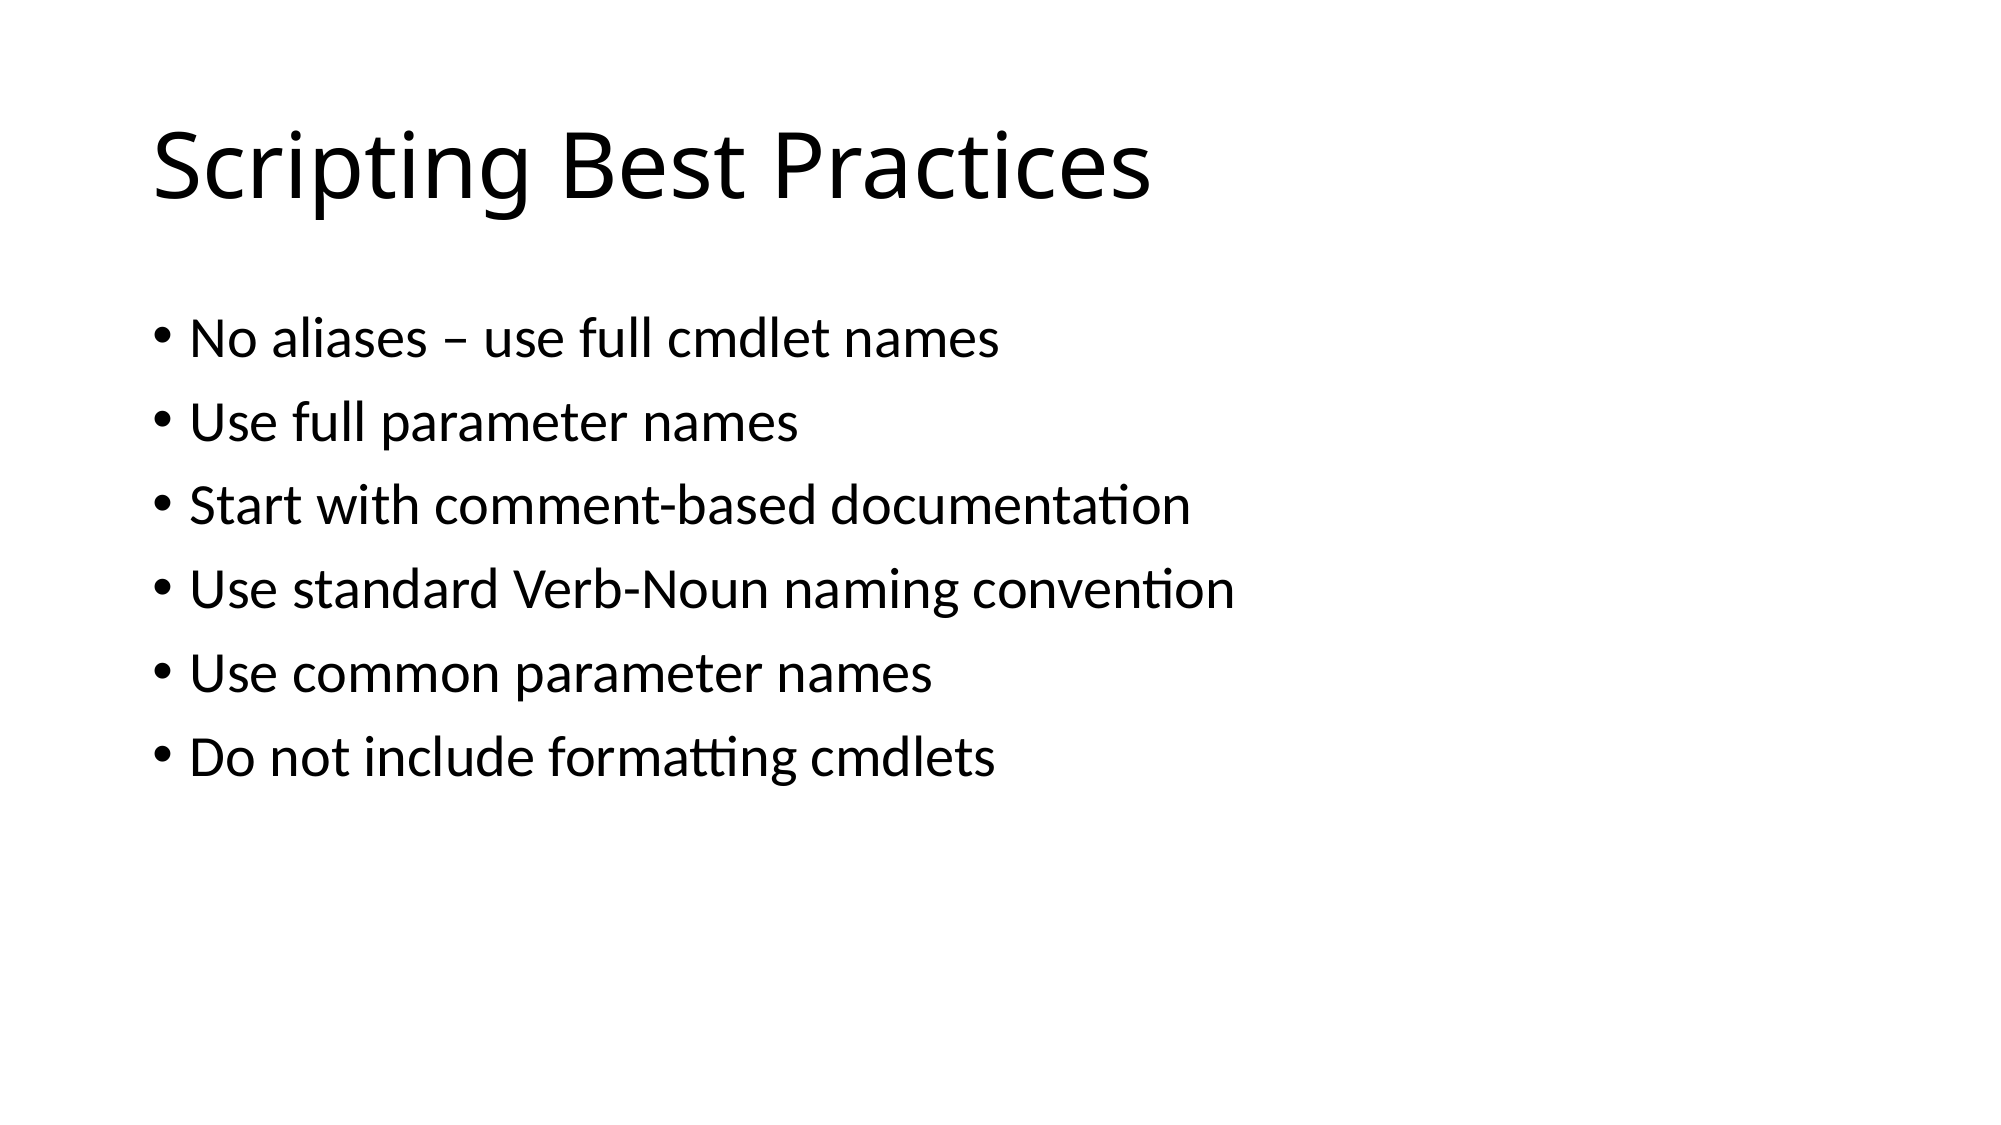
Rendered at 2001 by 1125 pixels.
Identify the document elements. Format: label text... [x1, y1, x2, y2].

title Scripting Best Practices [137, 59, 1863, 278]
list No aliases – use full cmdlet names Use full parameter names Start with comment-based documentation Use standard Verb-Noun naming convention Use common parameter names Do not include formatting cmdlets [137, 299, 1863, 1014]
